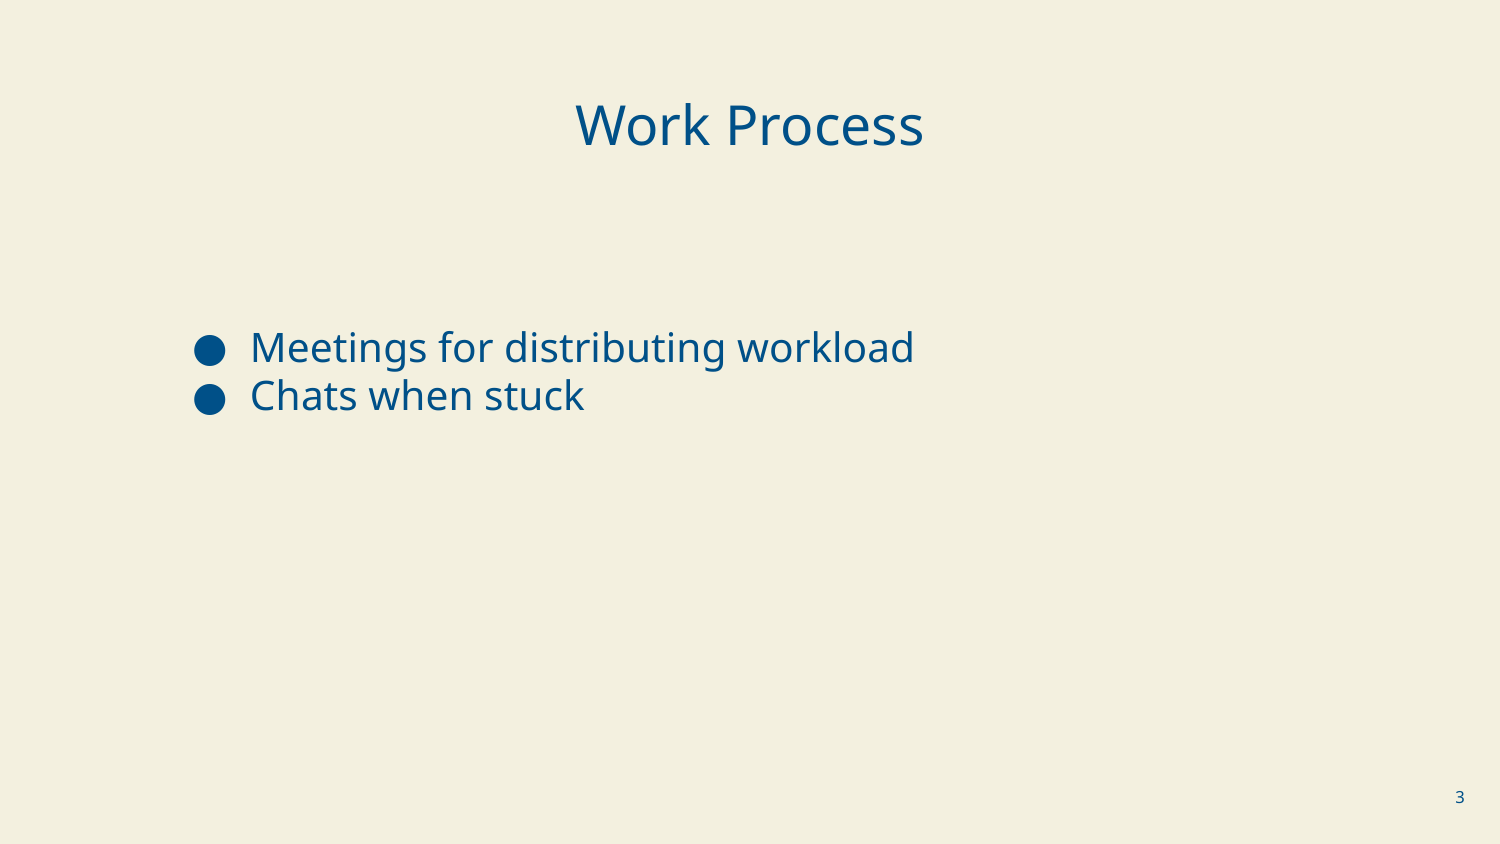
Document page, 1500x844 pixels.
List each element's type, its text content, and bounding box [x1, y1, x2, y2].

subtitle Work Process [159, 0, 1340, 383]
slide_number ‹#› [1389, 764, 1480, 830]
subtitle Meetings for distributing workload Chats when stuck [159, 383, 1340, 630]
